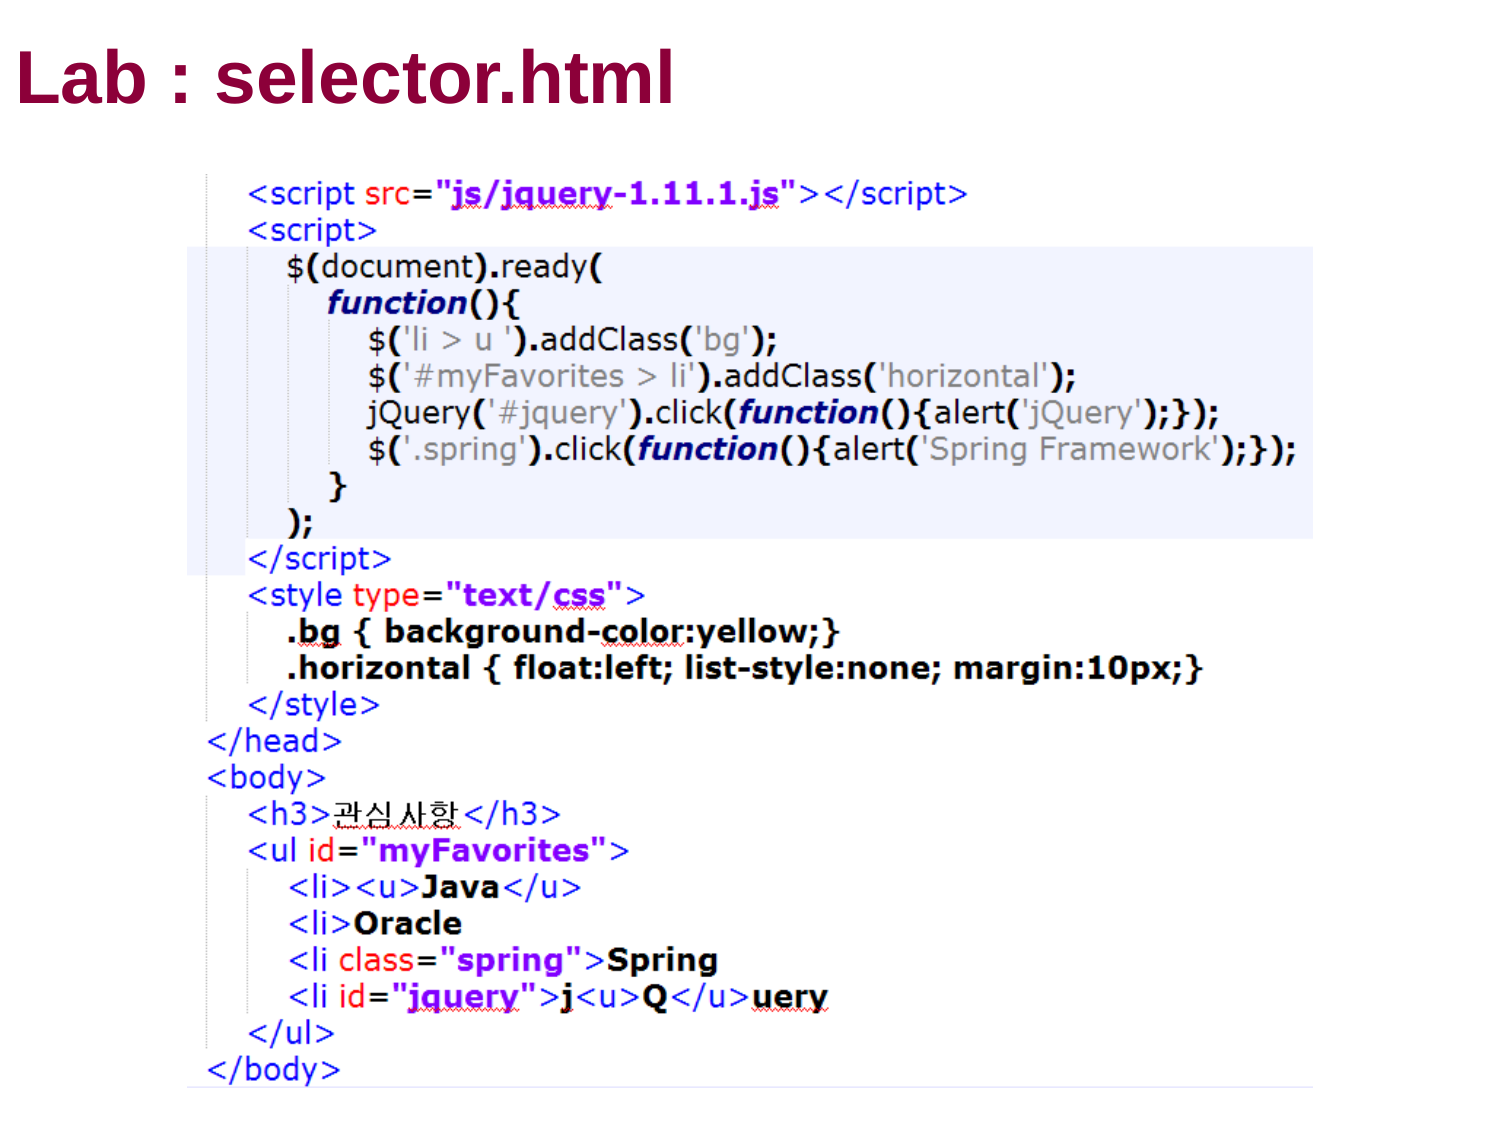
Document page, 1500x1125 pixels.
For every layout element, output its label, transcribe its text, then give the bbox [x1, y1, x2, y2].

title Lab : selector.html [0, 0, 1476, 148]
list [187, 174, 1314, 1088]
